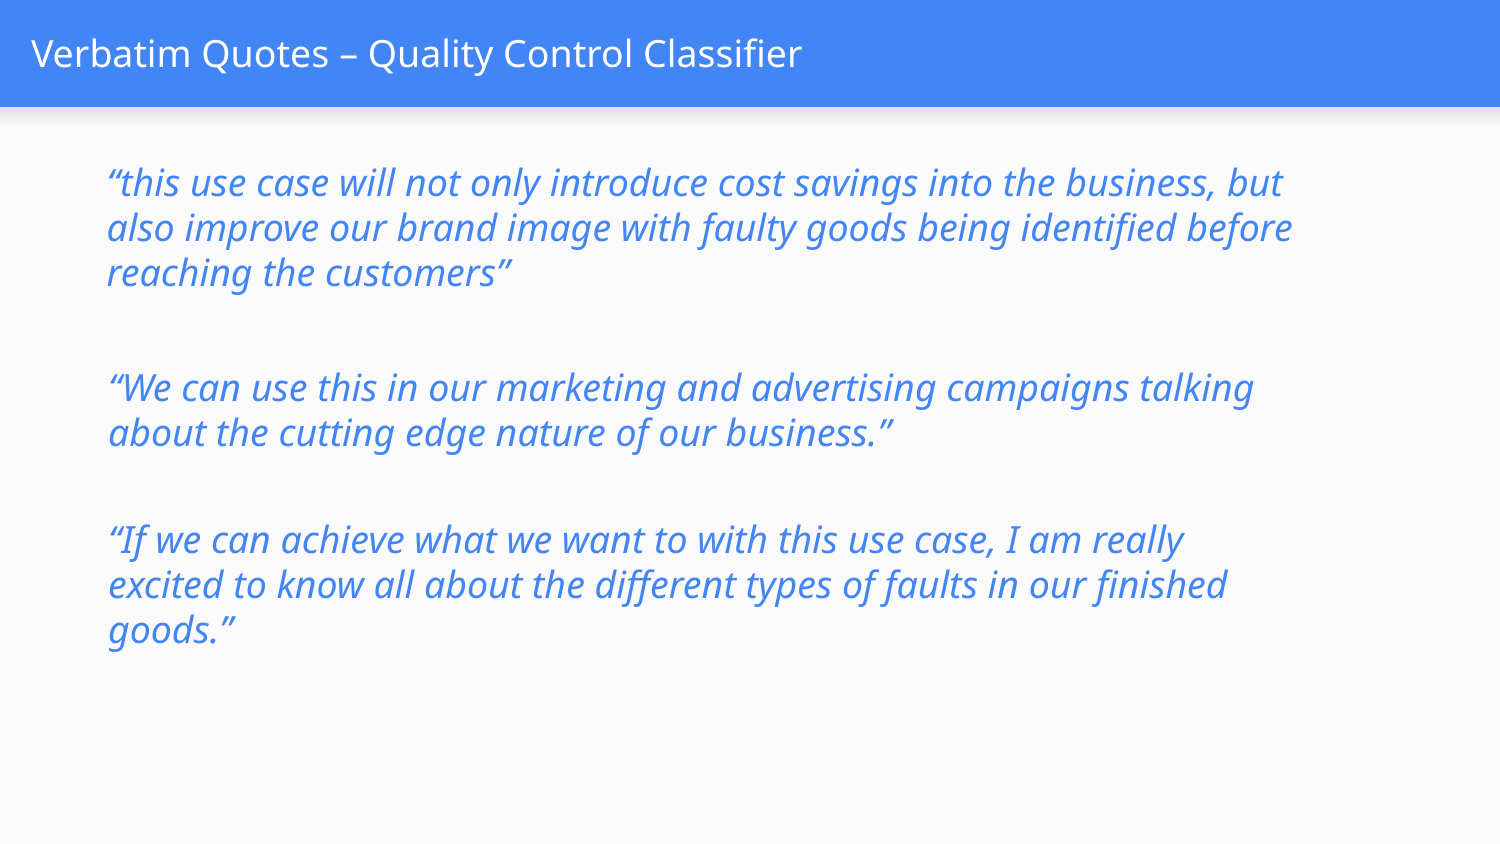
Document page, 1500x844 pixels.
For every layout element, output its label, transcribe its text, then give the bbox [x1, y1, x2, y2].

title Verbatim Quotes – Quality Control Classifier [16, 2, 1464, 102]
text_box “If we can achieve what we want to with this use case, I am really excited to know all about the different types of faults in our finished goods.” [93, 501, 1325, 617]
text_box “this use case will not only introduce cost savings into the business, but also improve our brand image with faulty goods being identified before reaching the customers” [91, 143, 1349, 260]
text_box “We can use this in our marketing and advertising campaigns talking about the cutting edge nature of our business.” [93, 349, 1325, 465]
